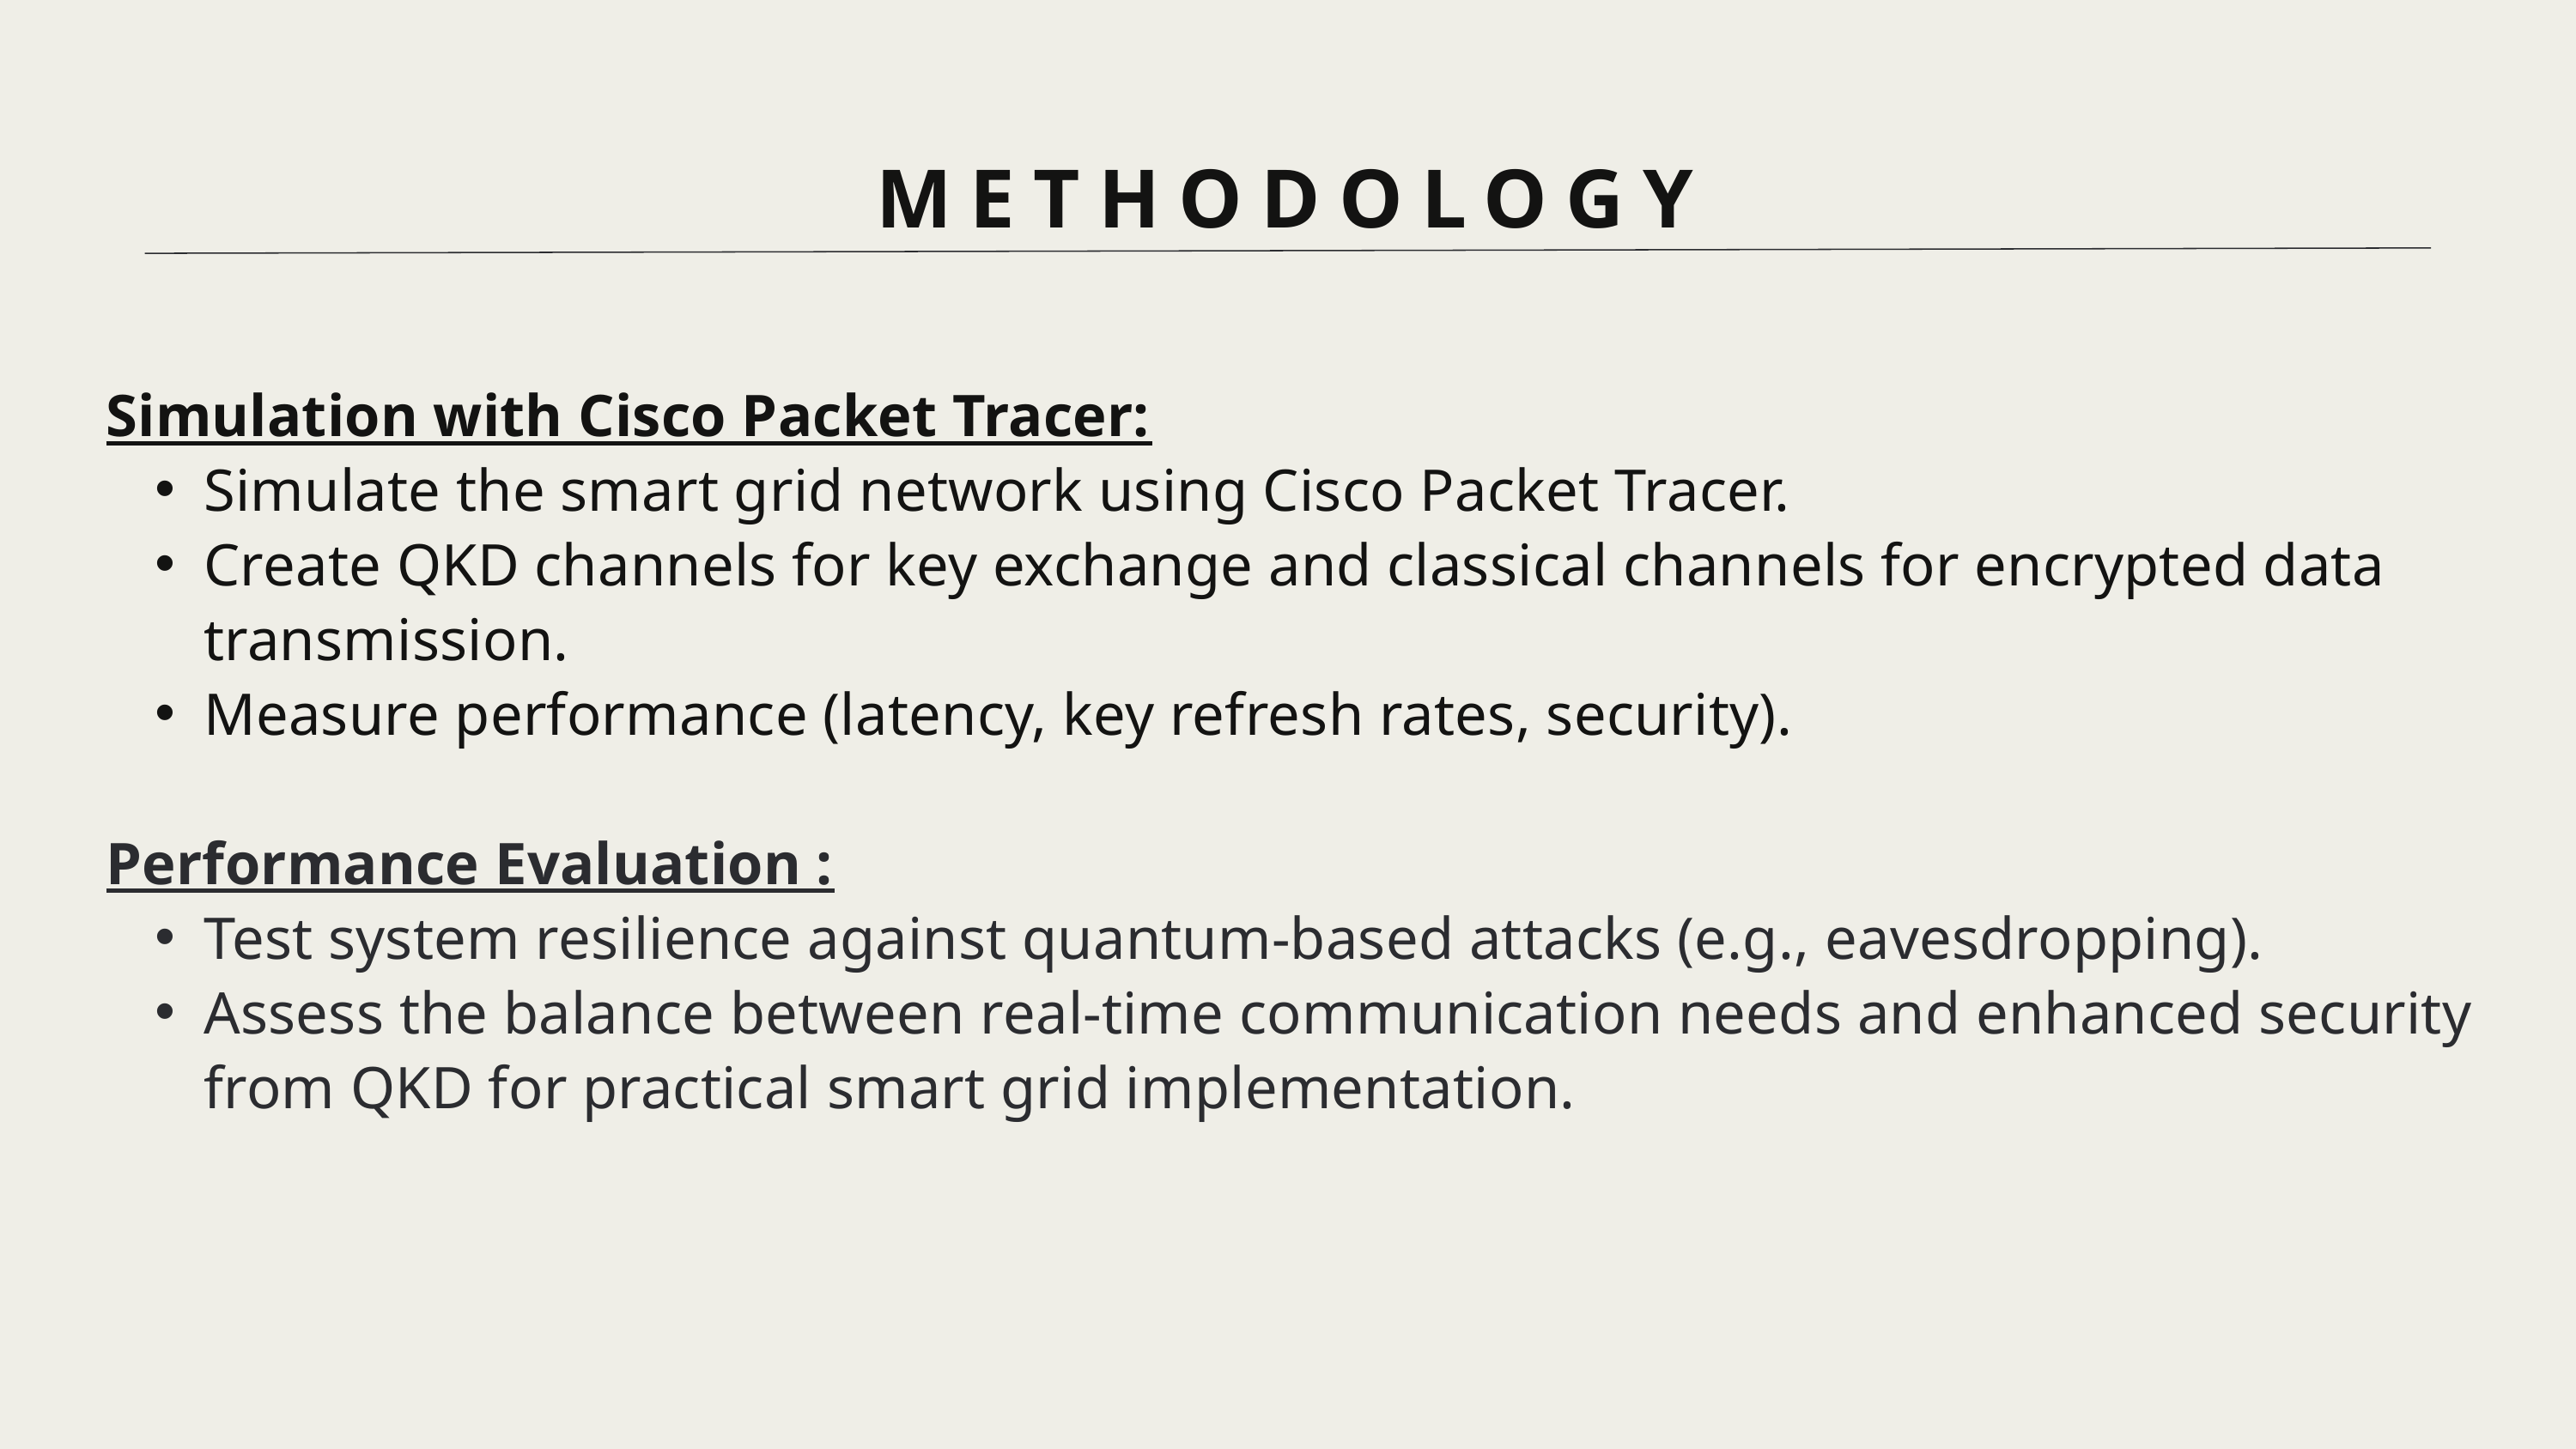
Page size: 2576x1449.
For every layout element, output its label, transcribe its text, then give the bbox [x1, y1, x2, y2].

text_box Simulation with Cisco Packet Tracer: Simulate the smart grid network using Cisco Packet Tracer. Create QKD channels for key exchange and classical channels for encrypted data transmission. Measure performance (latency, key refresh rates, security). Performance Evaluation : Test system resilience against quantum-based attacks (e.g., eavesdropping). Assess the balance between real-time communication needs and enhanced security from QKD for practical smart grid implementation. [106, 373, 2538, 1270]
text_box METHODOLOGY [142, 131, 2428, 245]
